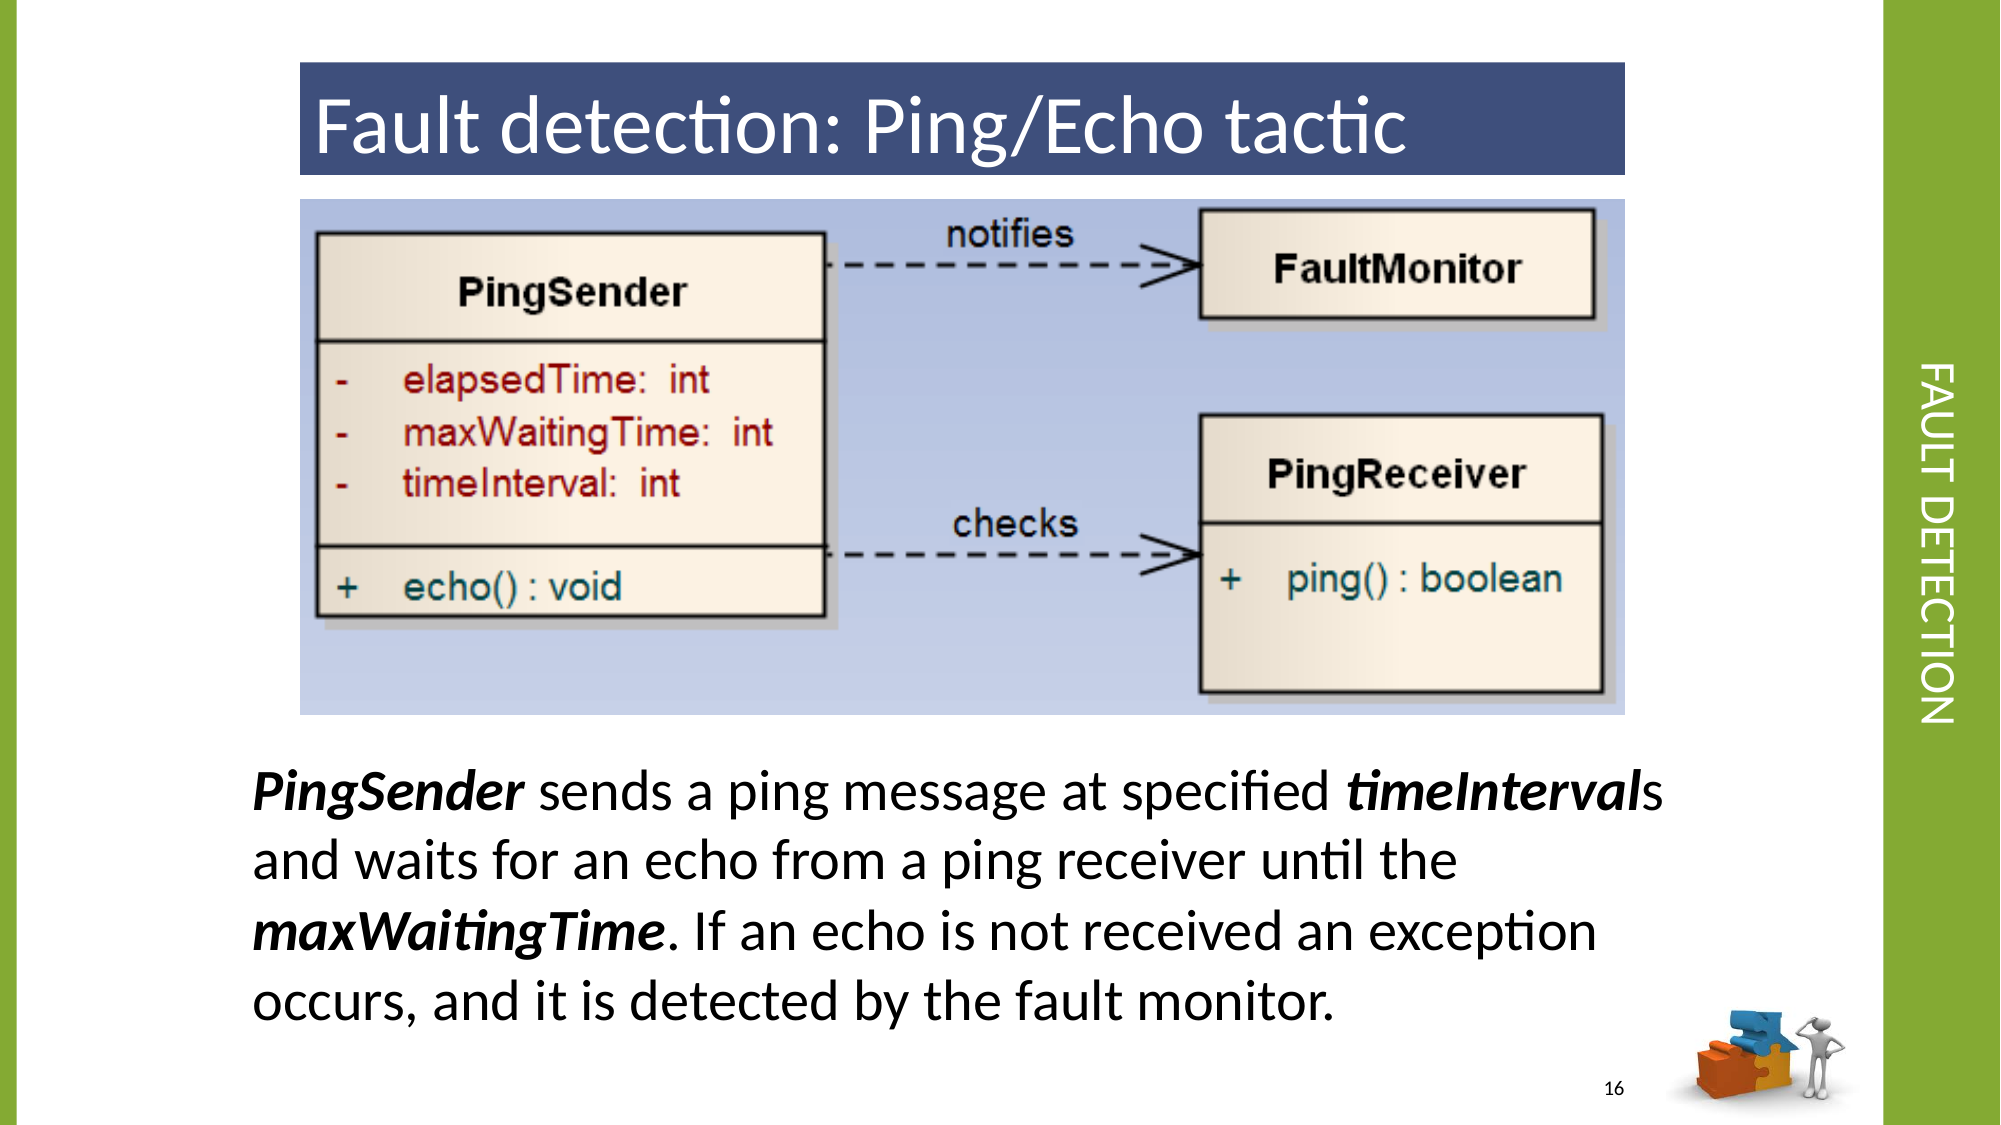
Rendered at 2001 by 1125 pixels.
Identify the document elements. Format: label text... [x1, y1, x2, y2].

picture [1666, 974, 1868, 1125]
picture [299, 198, 1626, 715]
list Fault detection: Ping/Echo tactic [300, 62, 1625, 175]
slide_number 16 [1422, 1061, 1640, 1112]
title Fault Detection [1883, 62, 2000, 1025]
text_box PingSender sends a ping message at specified timeIntervals and waits for an echo from a ping receiver until the maxWaitingTime. If an echo is not received an exception occurs, and it is detected by the fault monitor. [237, 744, 1738, 1040]
